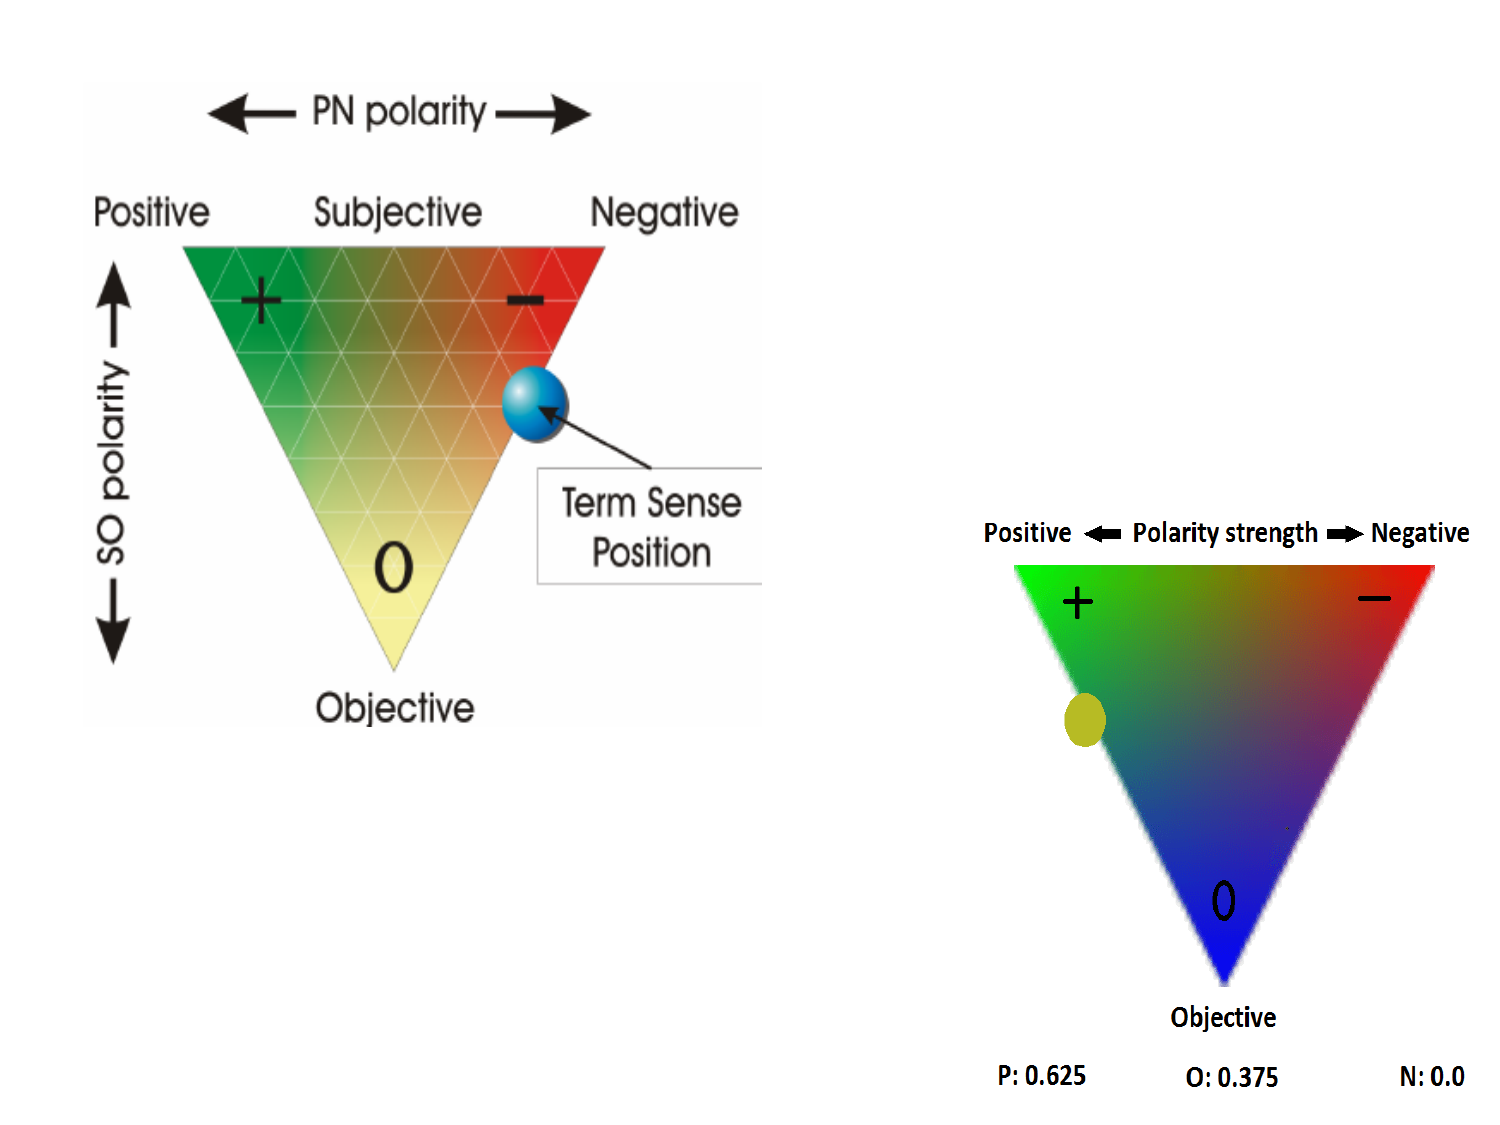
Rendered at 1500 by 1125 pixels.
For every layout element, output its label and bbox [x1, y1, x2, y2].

picture [963, 491, 1500, 1125]
picture [81, 81, 762, 727]
